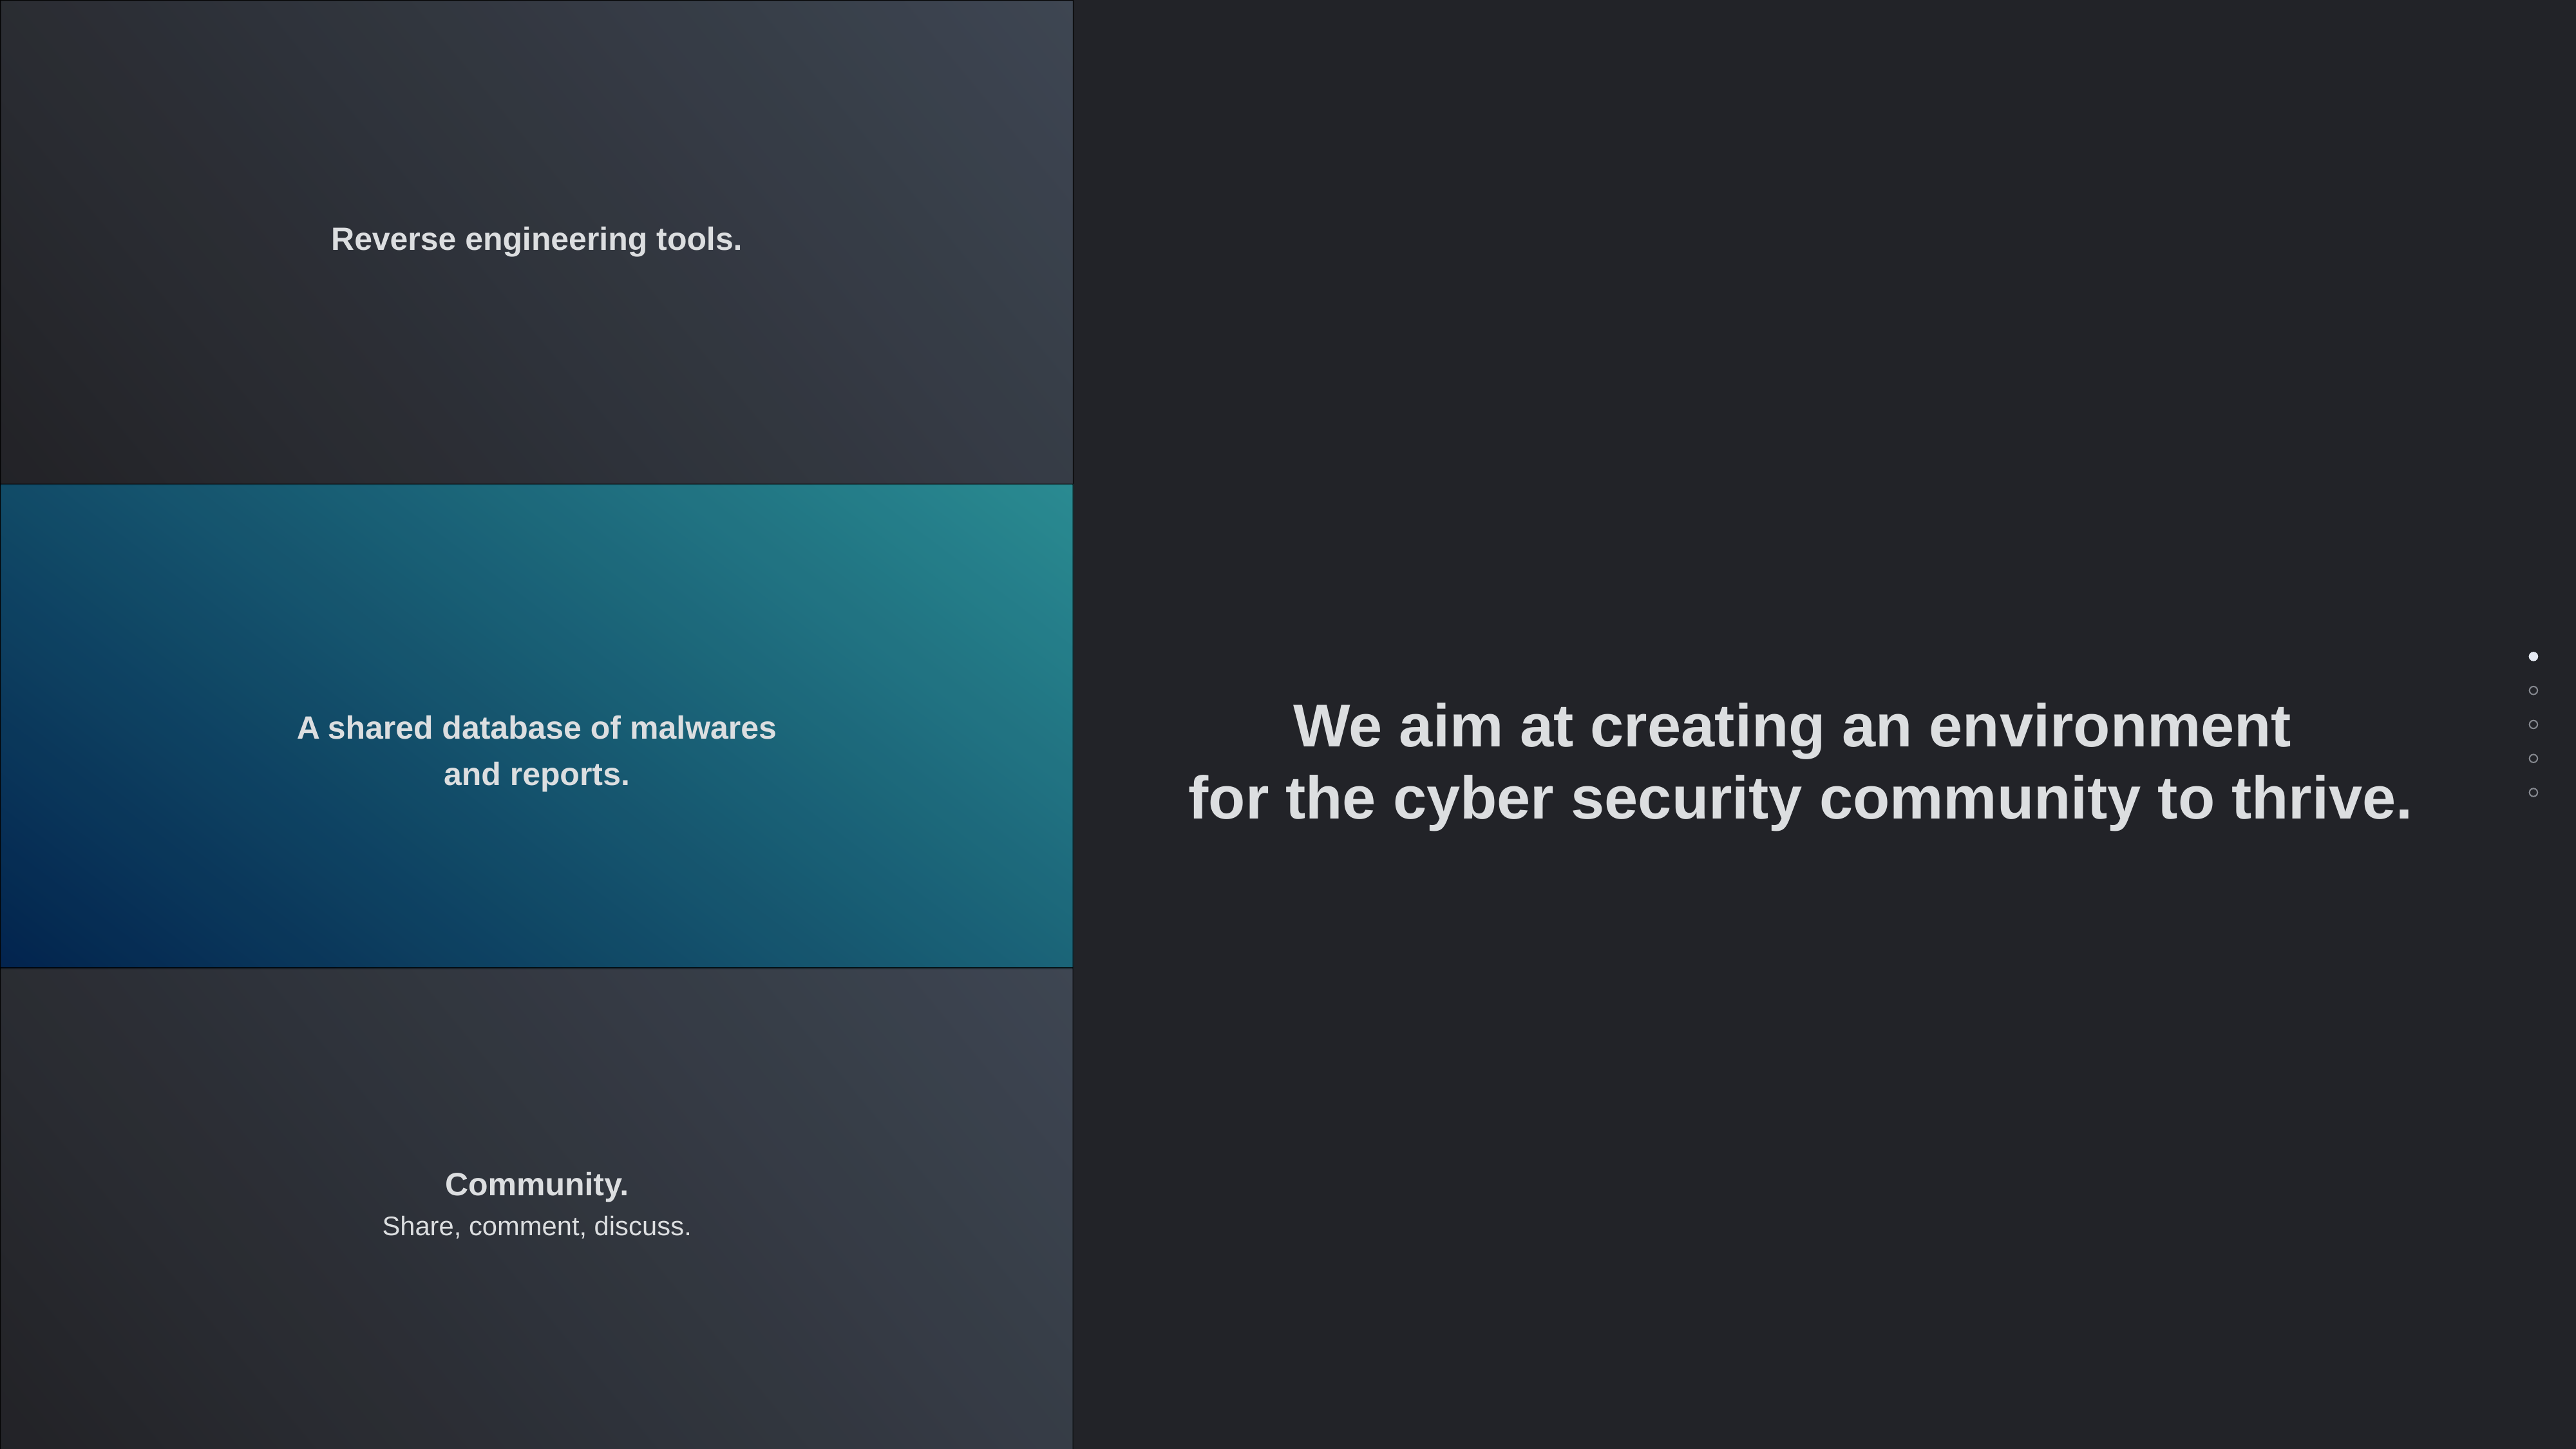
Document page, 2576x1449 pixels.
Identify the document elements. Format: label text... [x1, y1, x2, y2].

text_box Reverse engineering tools. [287, 205, 786, 262]
text_box [0, 0, 1074, 484]
text_box We aim at creating an environment for the cyber security community to thrive. [1183, 681, 2420, 837]
text_box [0, 484, 1074, 967]
text_box A shared database of malwares and reports. [287, 694, 786, 798]
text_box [0, 967, 1074, 1449]
